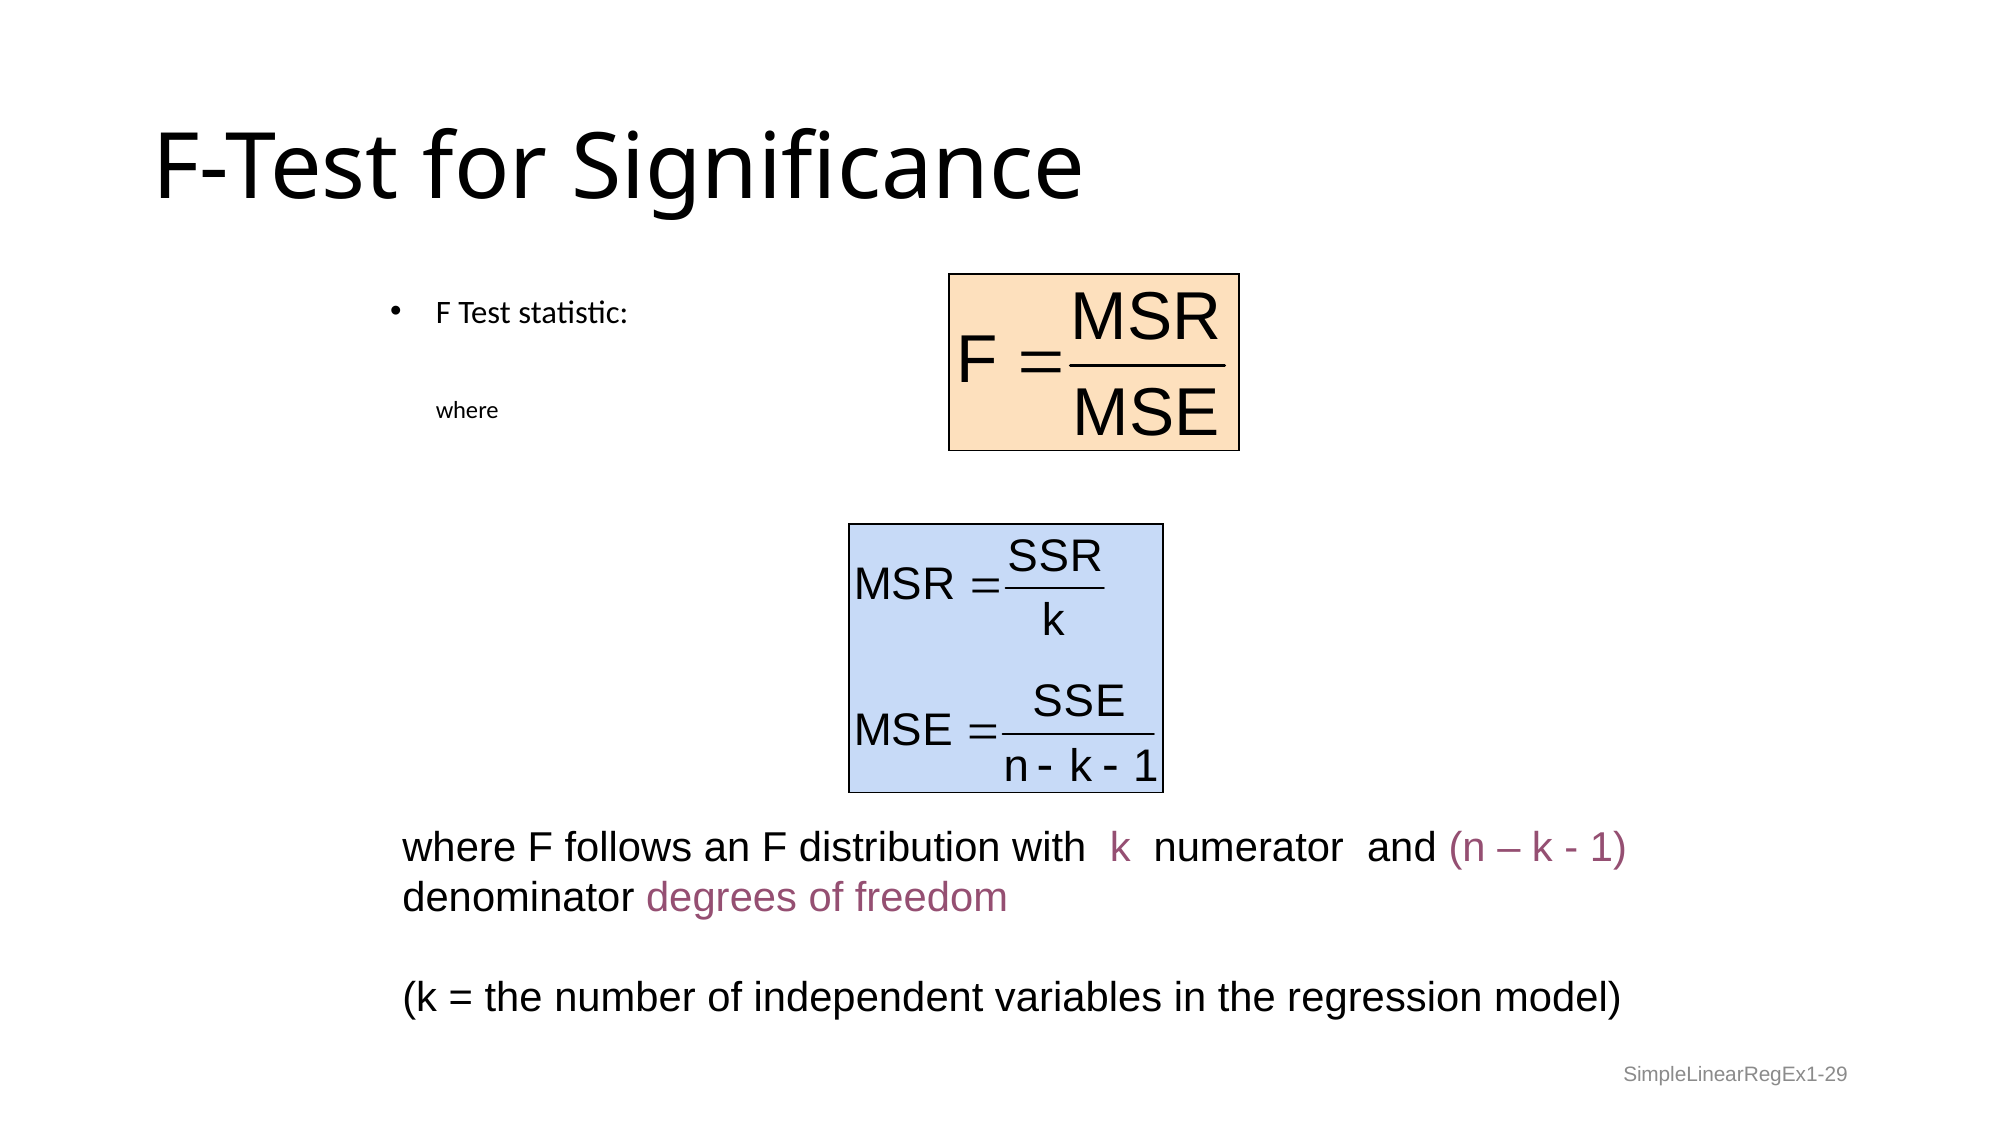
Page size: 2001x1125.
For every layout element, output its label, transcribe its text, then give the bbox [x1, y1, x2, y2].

slide_number SimpleLinearRegEx1-29 [1412, 1042, 1863, 1103]
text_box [849, 524, 1163, 792]
list F Test statistic: where [375, 287, 1700, 600]
text_box where F follows an F distribution with k numerator and (n – k - 1) denominator degrees of freedom (k = the number of independent variables in the regression model) [387, 812, 1675, 1028]
title F-Test for Significance [137, 59, 1863, 278]
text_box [949, 274, 1239, 450]
